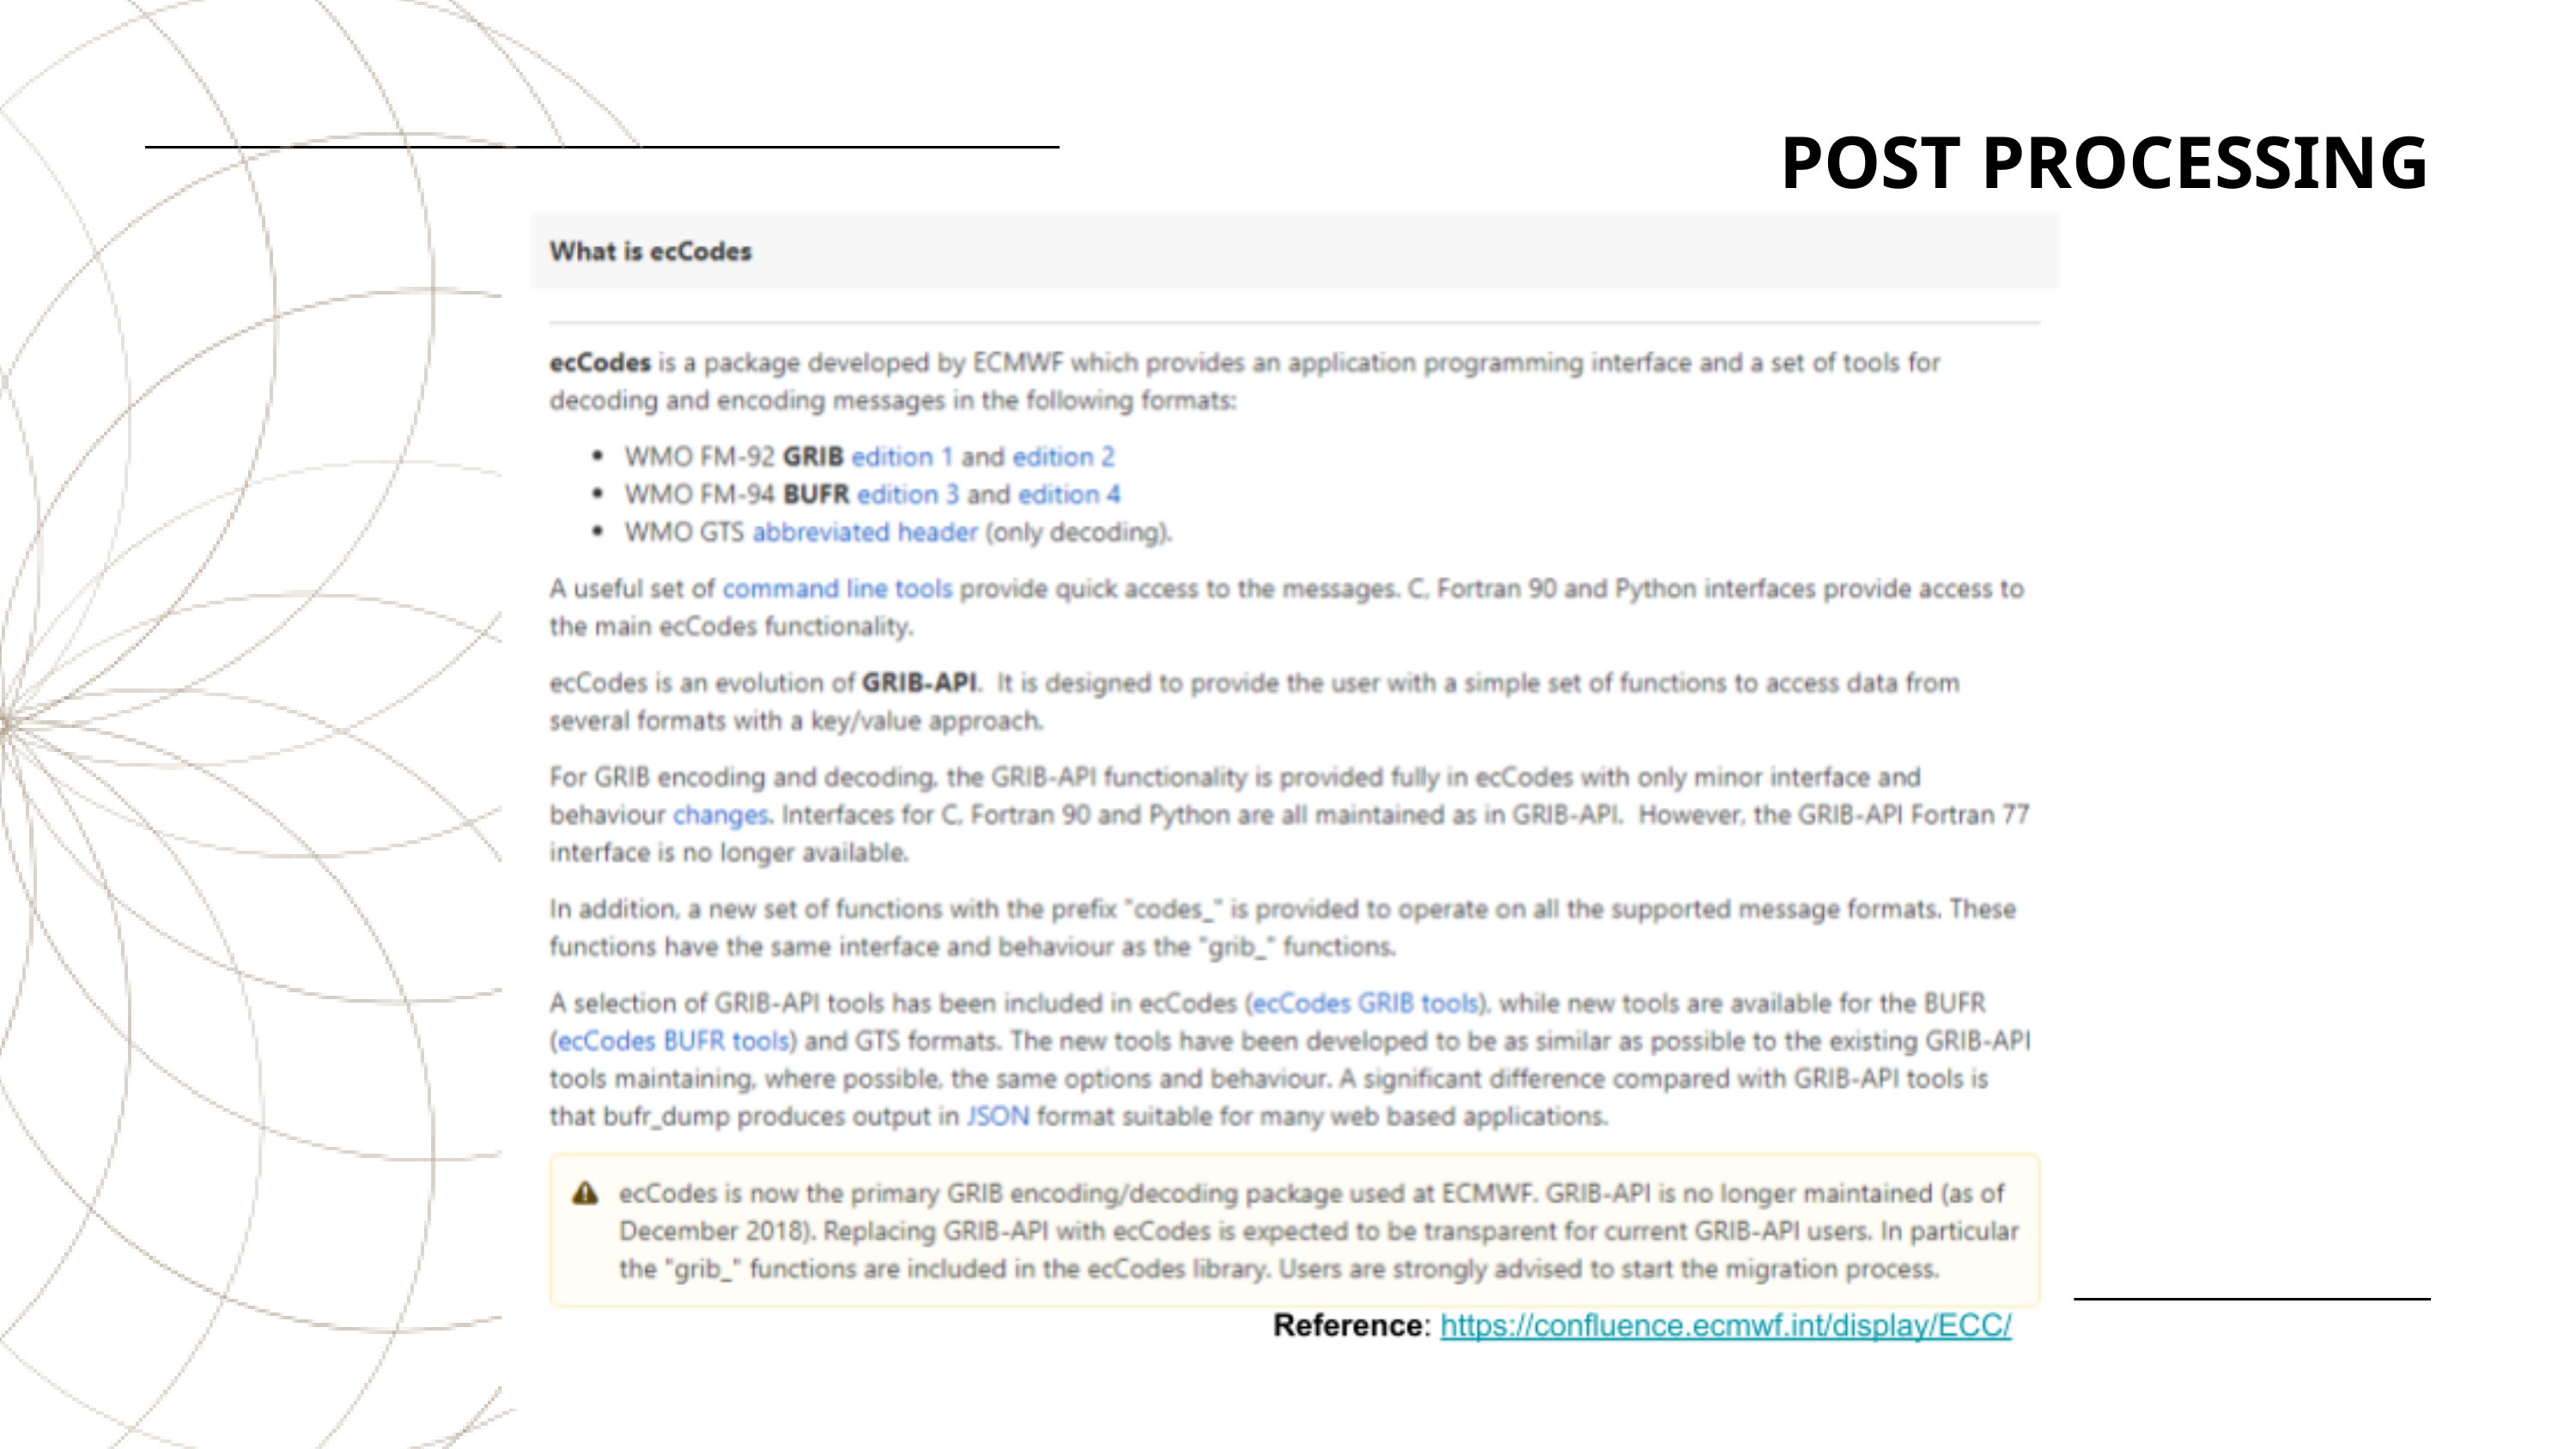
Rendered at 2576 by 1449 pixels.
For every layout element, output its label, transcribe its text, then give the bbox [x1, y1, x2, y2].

text_box [501, 149, 2075, 1409]
text_box POST PROCESSING [1118, 91, 2432, 203]
text_box [0, 0, 869, 1449]
